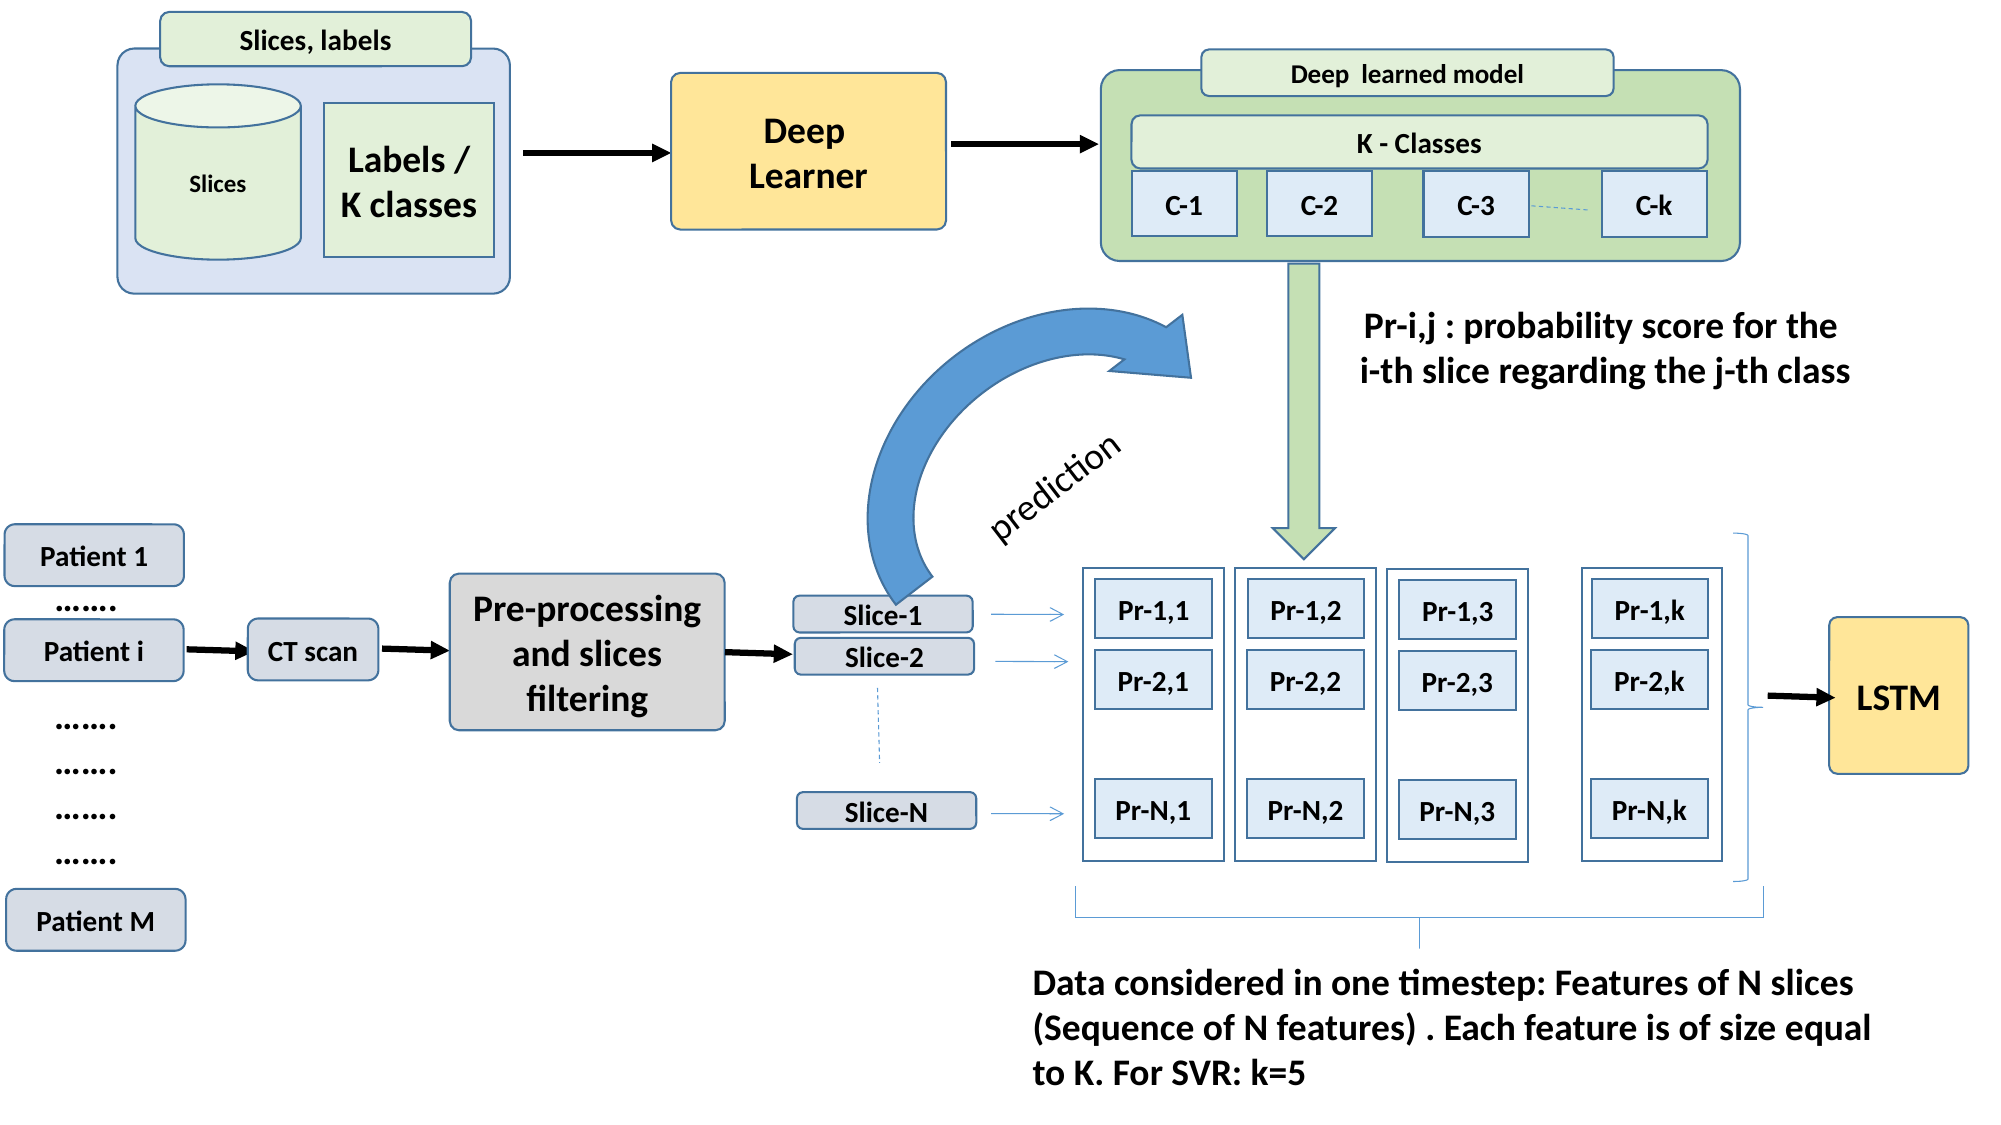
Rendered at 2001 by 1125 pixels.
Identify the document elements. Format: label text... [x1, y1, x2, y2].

text_box CT scan [246, 617, 380, 682]
text_box Pr-i,j : probability score for the i-th slice regarding the j-th class [1336, 293, 1867, 399]
text_box Pr-N,2 [1246, 778, 1365, 839]
text_box [1733, 532, 1764, 883]
text_box Pr-N,k [1590, 778, 1709, 839]
text_box [1270, 262, 1338, 561]
text_box Pr-2,k [1590, 649, 1709, 710]
text_box [1082, 567, 1225, 862]
text_box Patient 1 [3, 523, 185, 588]
text_box LSTM [1828, 616, 1970, 775]
text_box ……. [39, 566, 133, 627]
text_box Pr-2,2 [1246, 649, 1365, 710]
text_box Pr-2,1 [1094, 649, 1213, 710]
text_box Pr-1,1 [1094, 578, 1213, 639]
text_box ……. ……. ……. ……. [39, 684, 133, 880]
text_box [1075, 886, 1764, 949]
text_box Patient i [3, 618, 185, 683]
text_box [1234, 567, 1377, 862]
text_box Pr-1,k [1591, 578, 1709, 639]
text_box Pr-N,3 [1398, 779, 1517, 840]
text_box Pr-N,1 [1094, 778, 1213, 839]
text_box Pr-1,3 [1398, 579, 1517, 640]
text_box Pre-processing and slices filtering [448, 572, 726, 732]
text_box [1581, 567, 1723, 862]
text_box Slices [134, 83, 302, 261]
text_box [1100, 49, 1740, 261]
text_box Data considered in one timestep: Features of N slices (Sequence of N features) . Each feature is of size equal to K. For SVR: k=5 [1017, 950, 1927, 1101]
text_box [1386, 568, 1529, 863]
text_box Pr-2,3 [1398, 650, 1517, 711]
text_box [1529, 205, 1588, 210]
text_box Labels / K classes [323, 102, 495, 258]
text_box Patient M [5, 887, 187, 952]
text_box Deep Learner [670, 71, 948, 231]
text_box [793, 595, 1065, 829]
text_box prediction [866, 307, 1193, 595]
text_box [116, 47, 511, 295]
text_box Pr-1,2 [1247, 578, 1365, 639]
text_box Slices, labels [159, 10, 473, 68]
